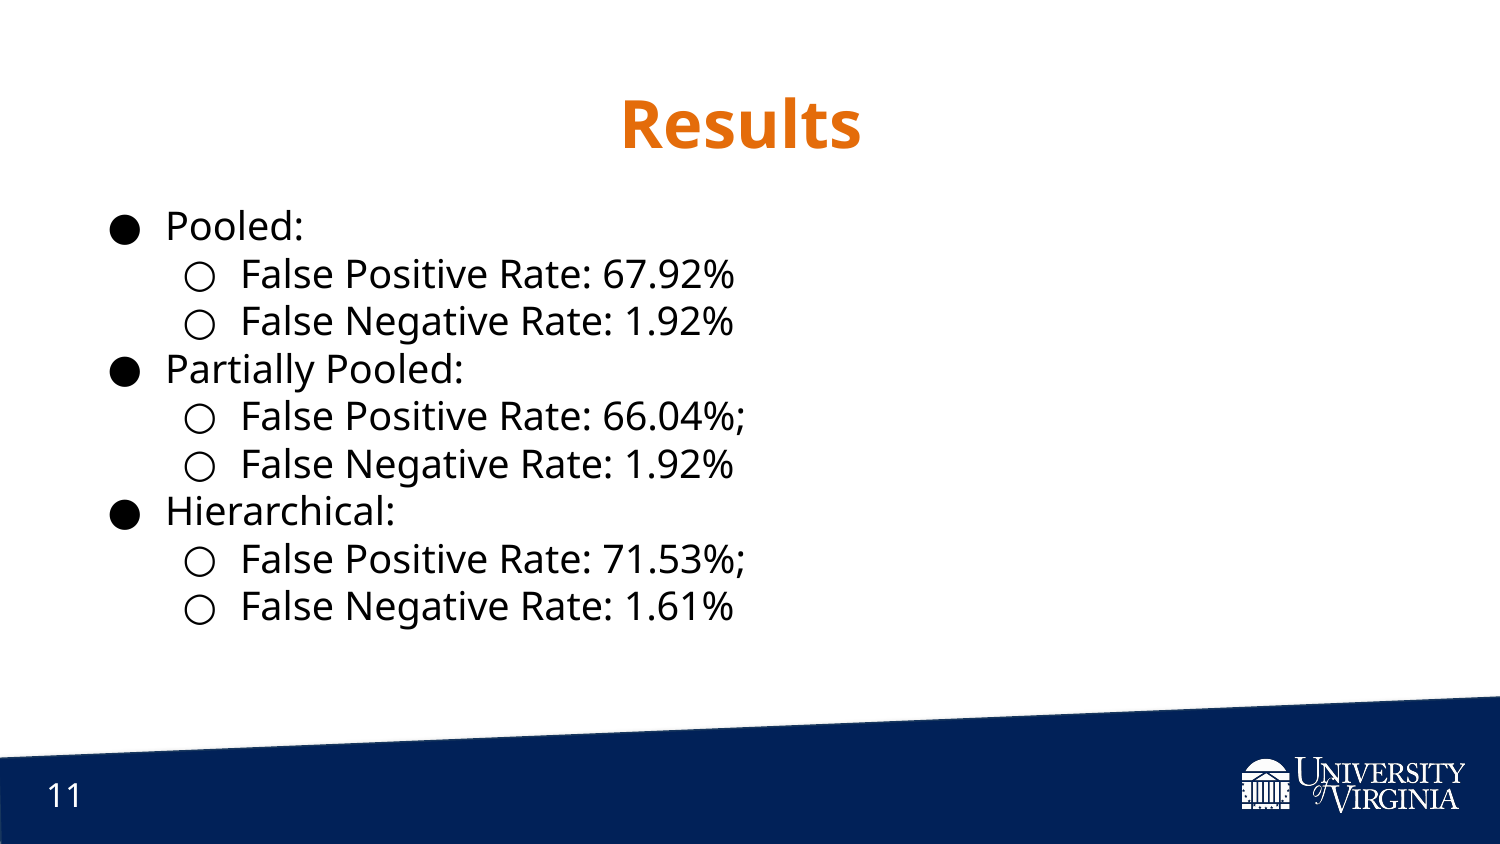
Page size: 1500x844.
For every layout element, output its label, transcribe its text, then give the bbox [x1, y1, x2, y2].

list Results [75, 74, 1425, 175]
list Pooled: False Positive Rate: 67.92% False Negative Rate: 1.92% Partially Pooled: False Positive Rate: 66.04%; False Negative Rate: 1.92% Hierarchical: False Positive Rate: 71.53%; False Negative Rate: 1.61% [75, 175, 1247, 630]
slide_number ‹#› [31, 774, 382, 820]
picture [1242, 757, 1465, 813]
